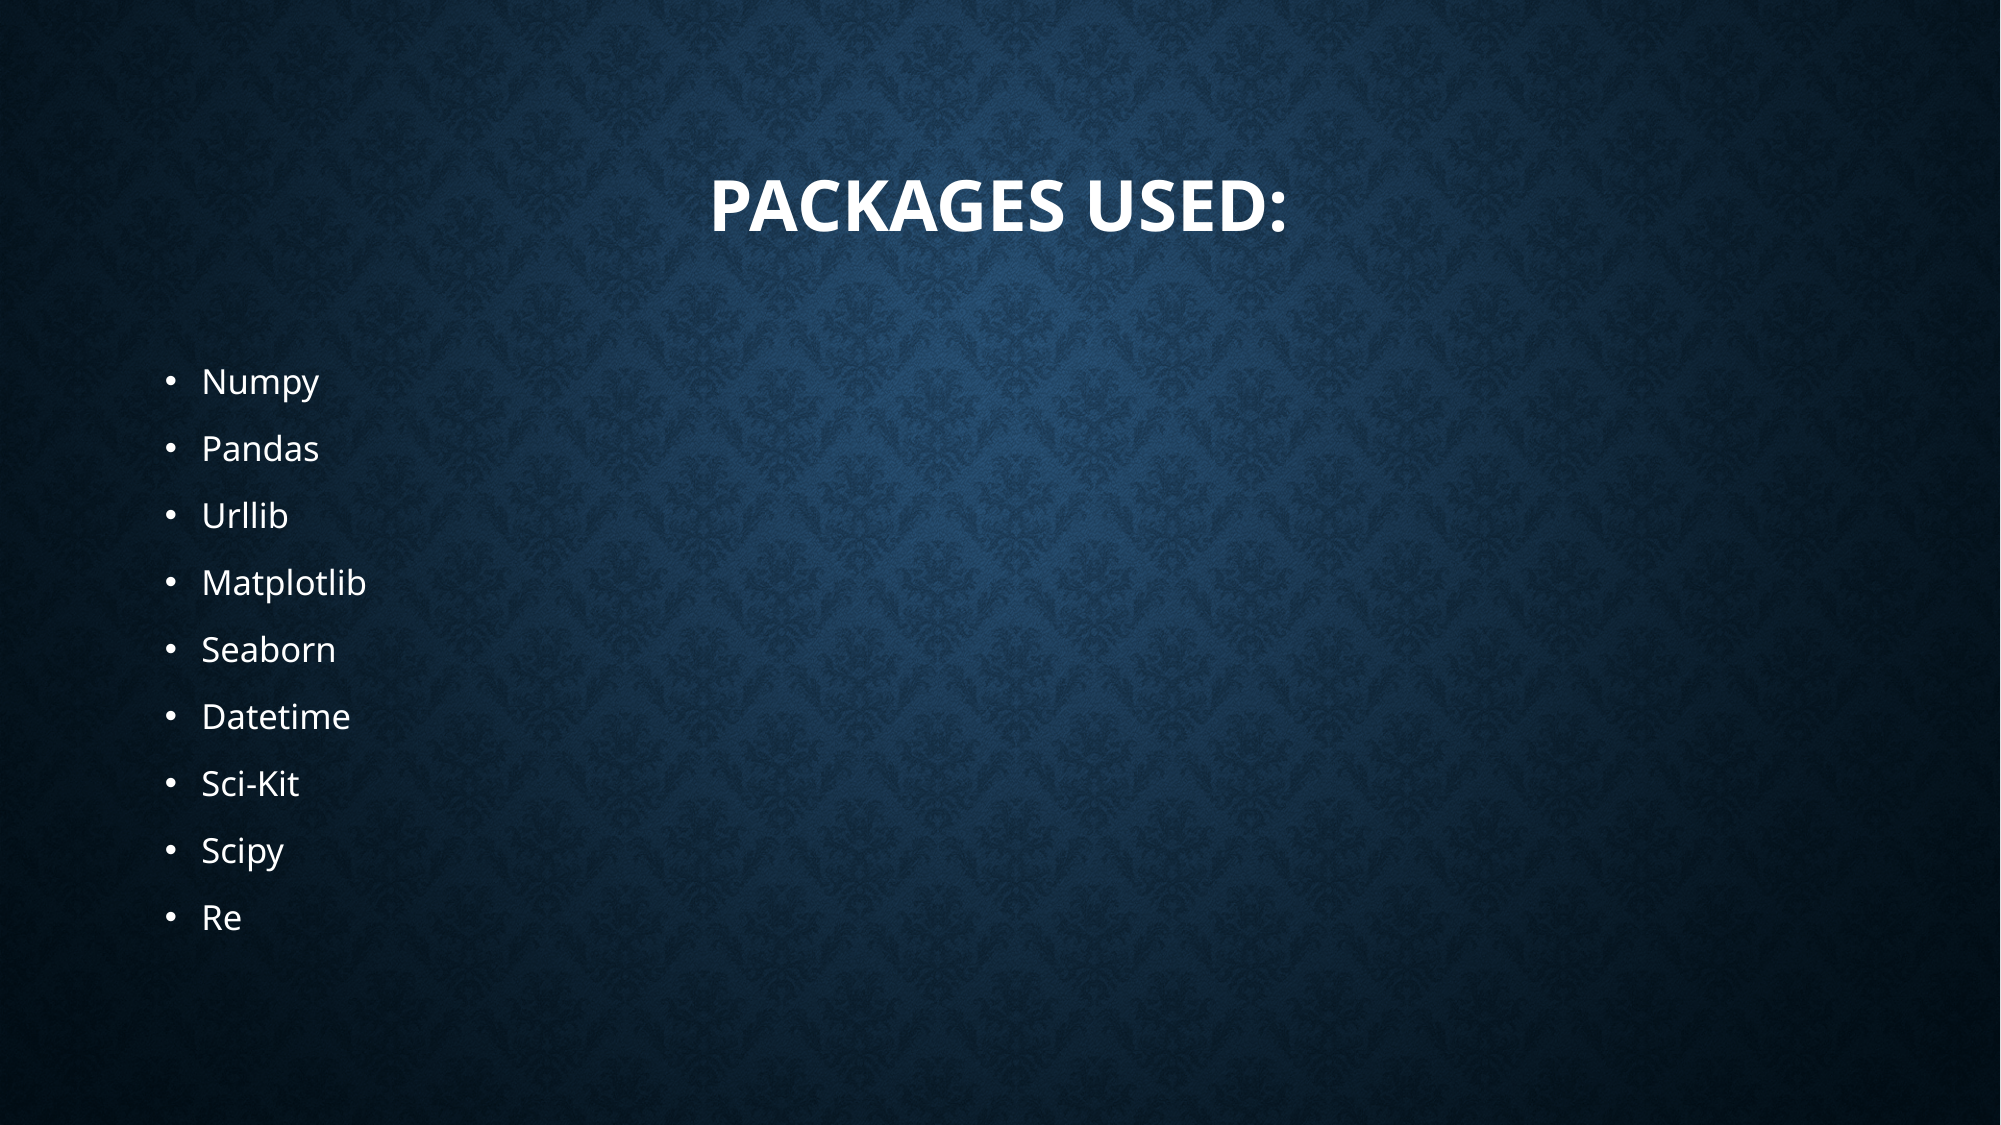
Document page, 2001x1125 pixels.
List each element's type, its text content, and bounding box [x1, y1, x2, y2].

list Numpy Pandas Urllib Matplotlib Seaborn Datetime Sci-Kit Scipy Re [149, 343, 1849, 950]
title Packages used: [149, 99, 1849, 318]
